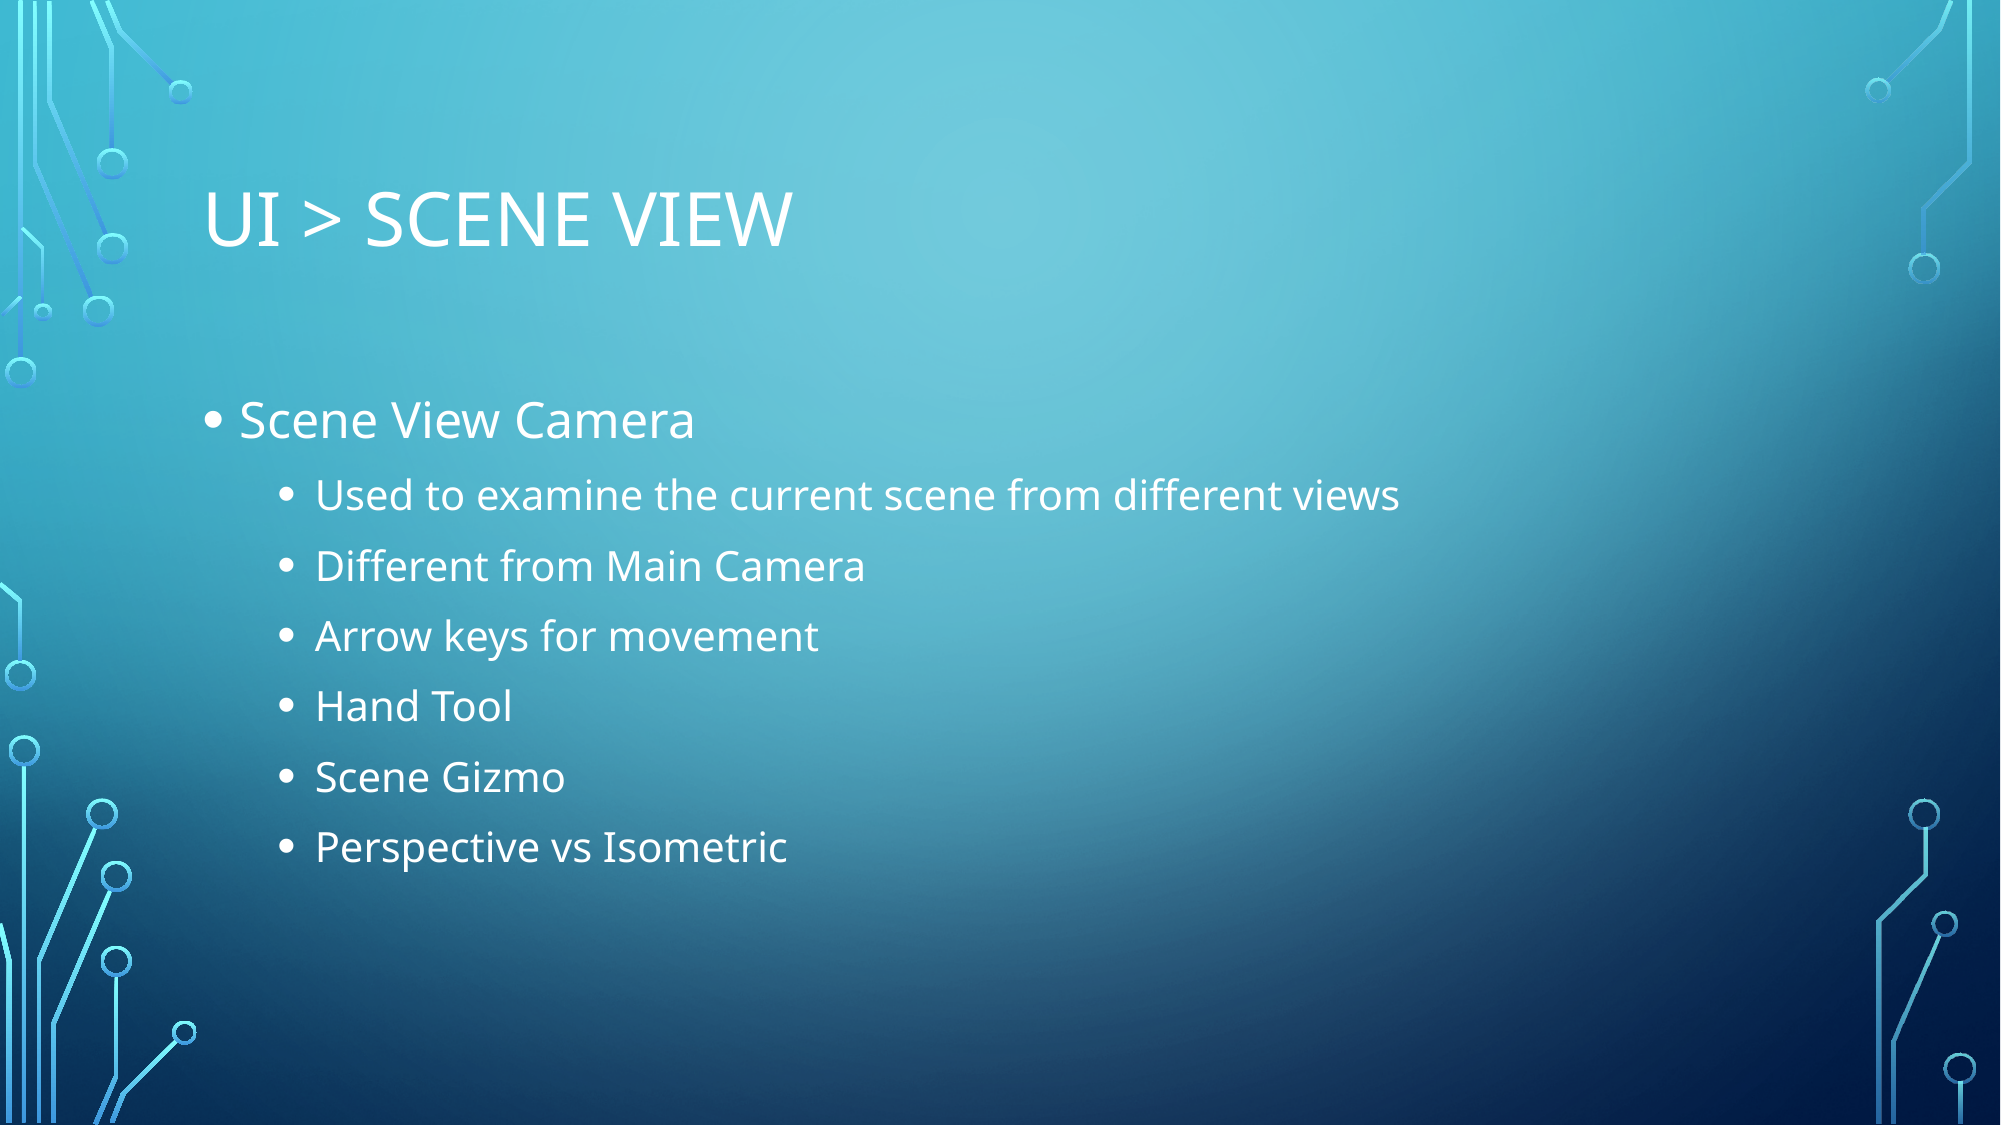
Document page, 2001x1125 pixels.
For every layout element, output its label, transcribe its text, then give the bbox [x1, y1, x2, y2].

list Scene View Camera Used to examine the current scene from different views Different from Main Camera Arrow keys for movement Hand Tool Scene Gizmo Perspective vs Isometric [187, 369, 1813, 950]
title UI > Scene View [187, 101, 1813, 344]
